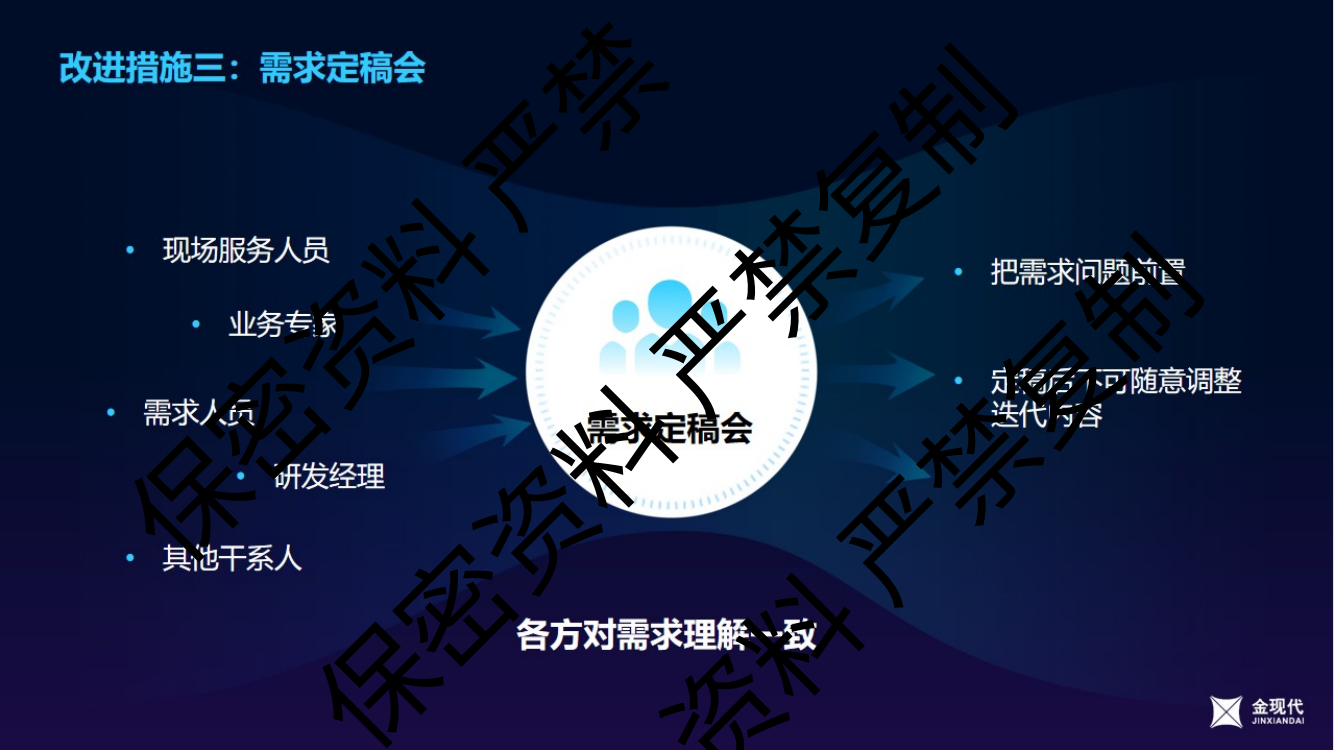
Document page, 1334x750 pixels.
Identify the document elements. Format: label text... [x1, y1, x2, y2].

text_box 保密资料 严禁复制 [304, 13, 1065, 750]
text_box [0, 0, 1334, 750]
text_box 保密资料 严禁 [116, 0, 719, 586]
text_box 资料 严禁复制 [650, 199, 1253, 750]
